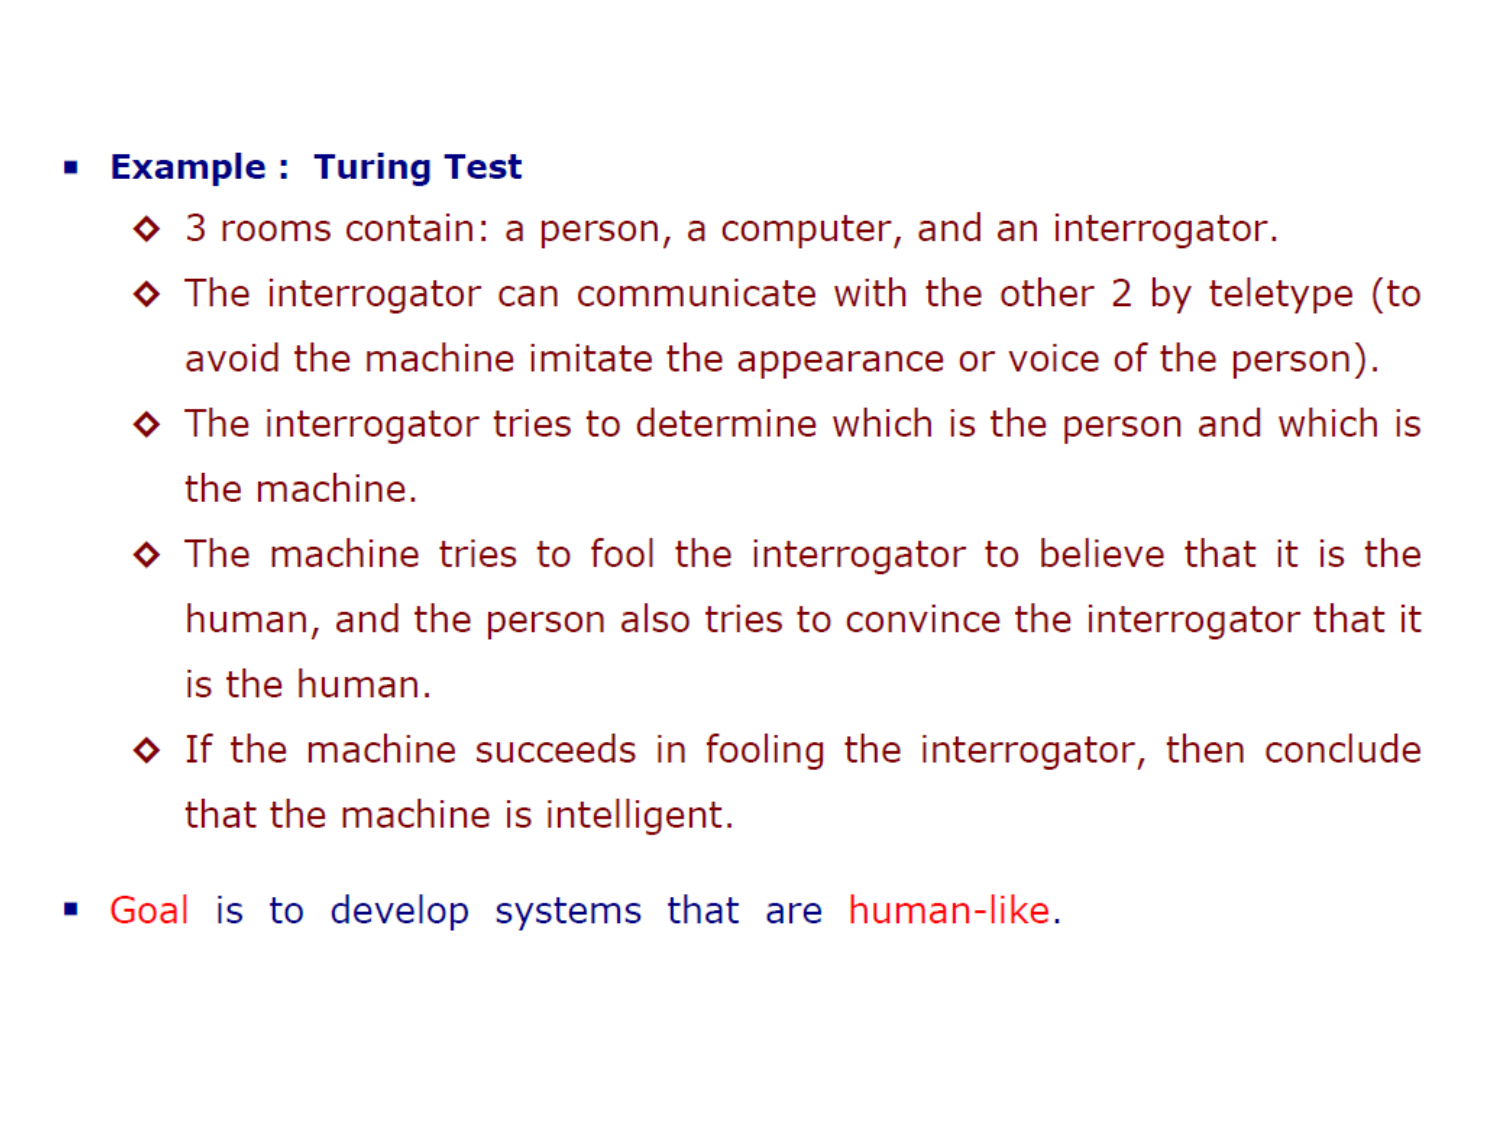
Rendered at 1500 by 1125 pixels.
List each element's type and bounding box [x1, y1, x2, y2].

picture [37, 137, 1438, 938]
